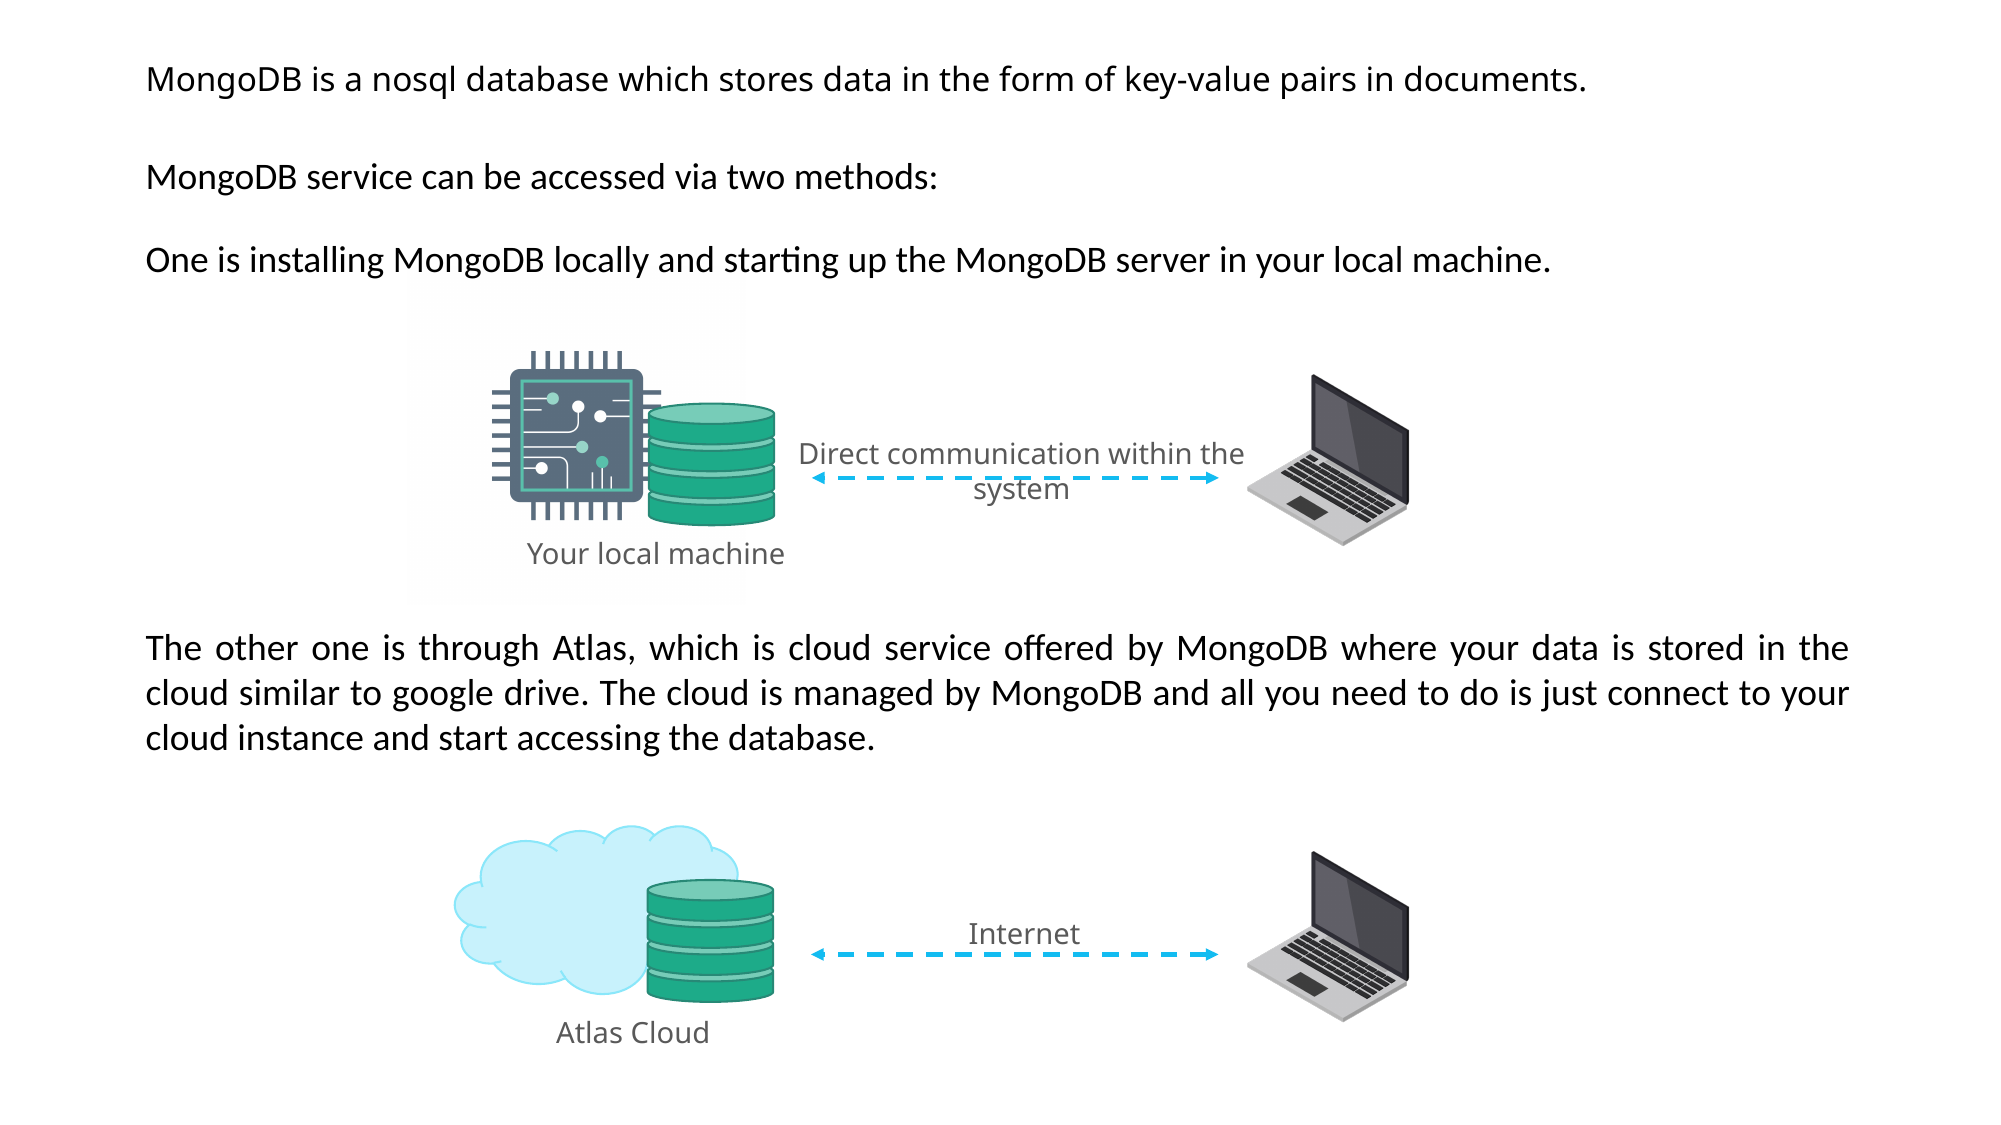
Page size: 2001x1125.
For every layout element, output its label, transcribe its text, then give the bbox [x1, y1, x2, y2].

text_box MongoDB service can be accessed via two methods: [130, 144, 1132, 205]
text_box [407, 266, 1438, 605]
text_box One is installing MongoDB locally and starting up the MongoDB server in your local machine. [130, 227, 1771, 288]
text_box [454, 825, 1438, 1053]
text_box The other one is through Atlas, which is cloud service offered by MongoDB where your data is stored in the cloud similar to google drive. The cloud is managed by MongoDB and all you need to do is just connect to your cloud instance and start accessing the database. [130, 615, 1867, 766]
text_box MongoDB is a nosql database which stores data in the form of key-value pairs in documents. [130, 50, 1867, 106]
